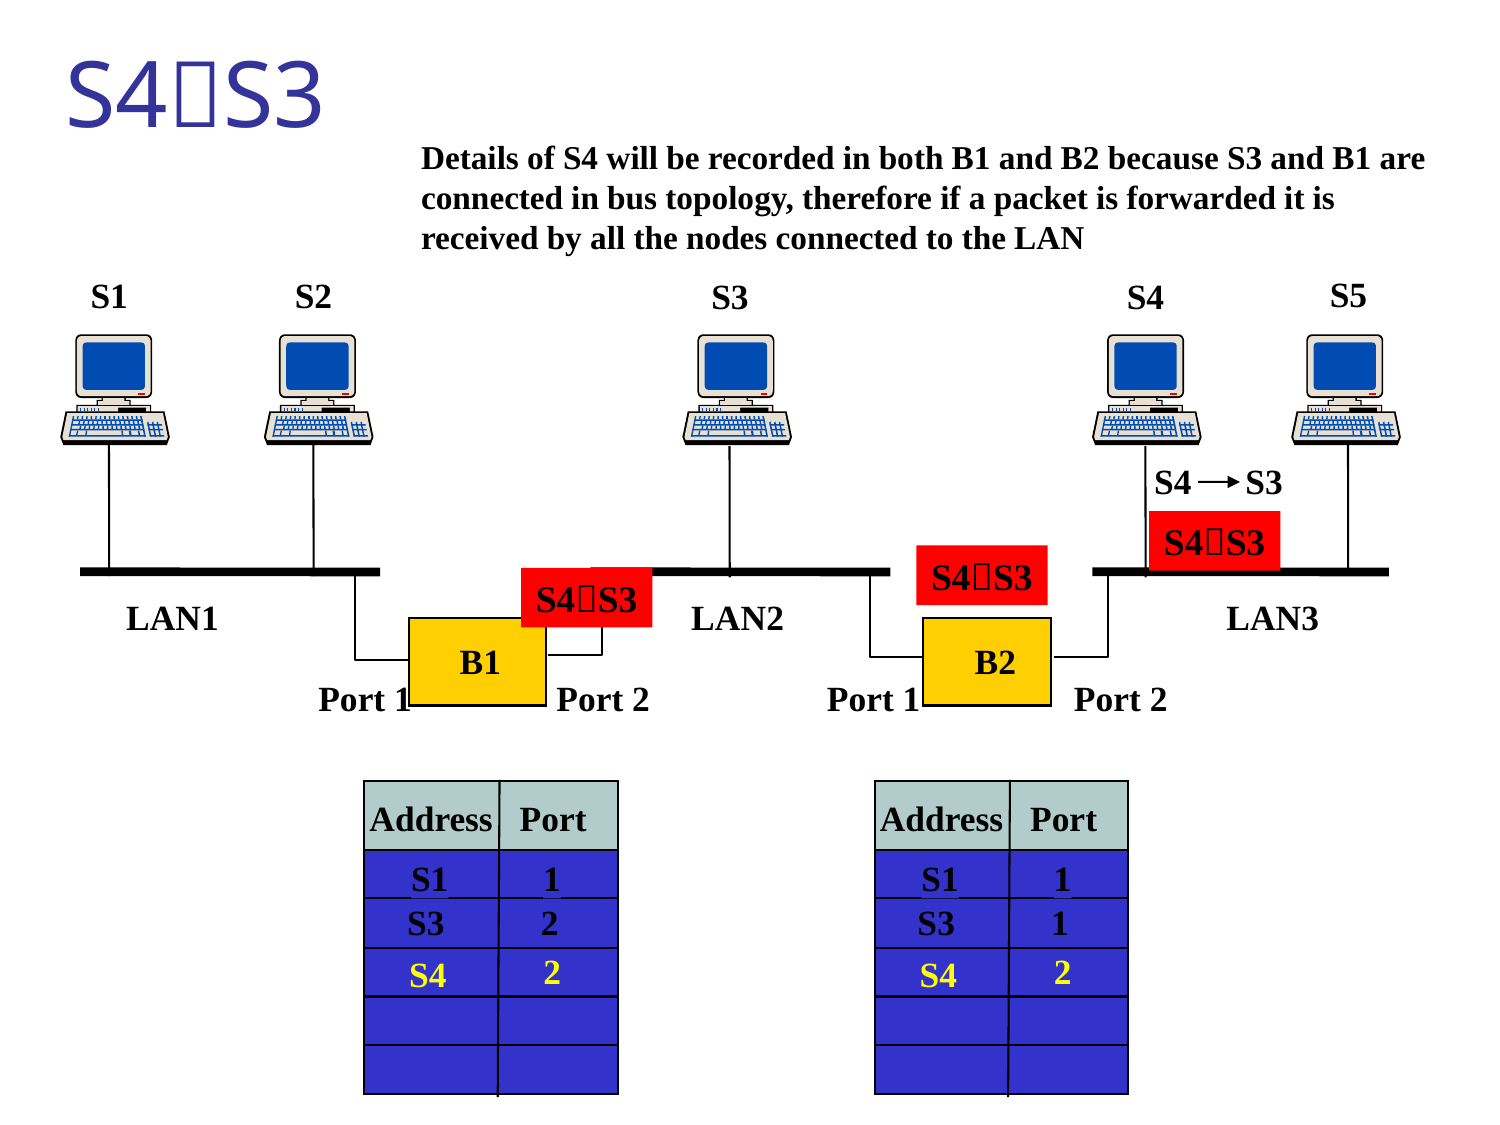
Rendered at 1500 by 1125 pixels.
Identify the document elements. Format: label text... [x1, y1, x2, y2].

text_box Address Port [500, 796, 588, 839]
text_box [1009, 1045, 1129, 1095]
text_box [869, 570, 925, 658]
text_box [499, 947, 618, 996]
text_box Address Port [1010, 796, 1098, 839]
text_box [499, 898, 618, 947]
text_box [364, 849, 618, 898]
text_box LAN2 [691, 594, 785, 638]
text_box S4S3 [1149, 511, 1281, 571]
text_box [500, 781, 618, 849]
text_box [547, 628, 603, 655]
text_box [364, 996, 498, 1045]
text_box [874, 1045, 1008, 1095]
text_box S3 [917, 899, 956, 942]
text_box [874, 996, 1008, 1045]
text_box Address Port [879, 796, 1009, 839]
text_box S4S3 [916, 545, 1048, 606]
text_box Port 1 [826, 676, 921, 719]
text_box S3 [711, 274, 749, 317]
text_box [923, 618, 1051, 706]
text_box LAN3 [1226, 594, 1320, 638]
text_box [60, 334, 170, 446]
text_box B2 [974, 639, 1017, 682]
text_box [263, 334, 374, 446]
text_box S2 [294, 273, 333, 316]
text_box S4 S3 [1154, 458, 1284, 502]
text_box Port 1 [318, 676, 413, 719]
text_box S4 [919, 952, 958, 995]
text_box [364, 1045, 618, 1095]
text_box S3 [407, 899, 445, 942]
text_box Address Port [369, 796, 499, 839]
text_box 2 [540, 899, 559, 942]
text_box [874, 849, 1009, 898]
text_box S1 [411, 855, 449, 899]
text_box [1091, 334, 1202, 446]
text_box [1009, 947, 1129, 996]
text_box [874, 947, 1008, 996]
text_box [364, 781, 499, 849]
text_box S4 [409, 952, 447, 995]
text_box [364, 947, 498, 996]
text_box S5 [1329, 271, 1368, 315]
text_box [1291, 334, 1401, 446]
text_box B1 [459, 639, 502, 682]
text_box S4 [1126, 274, 1165, 317]
text_box [874, 781, 1009, 849]
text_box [682, 334, 792, 446]
text_box S1 [90, 273, 129, 316]
text_box [874, 898, 1009, 947]
text_box Details of S4 will be recorded in both B1 and B2 because S3 and B1 are connected in bus topology, therefore if a packet is forwarded it is received by all the nodes connected to the LAN [406, 128, 1467, 264]
text_box [1009, 996, 1129, 1045]
text_box [409, 618, 546, 706]
text_box [364, 898, 498, 947]
text_box [499, 996, 618, 1045]
text_box 2 [1053, 949, 1072, 992]
text_box 1 [1051, 899, 1070, 942]
text_box S1 [921, 855, 960, 899]
text_box LAN1 [126, 594, 220, 638]
text_box S4S3 [521, 567, 653, 628]
text_box [1010, 849, 1129, 898]
text_box [1010, 781, 1129, 849]
text_box Port 2 [1073, 676, 1168, 719]
text_box [354, 573, 410, 660]
text_box 1 [1053, 855, 1072, 899]
text_box [1010, 898, 1129, 947]
text_box Port 2 [556, 676, 651, 719]
text_box 1 [543, 855, 562, 899]
text_box 2 [543, 949, 562, 992]
text_box S4S3 [50, 28, 414, 157]
text_box [1053, 570, 1109, 658]
